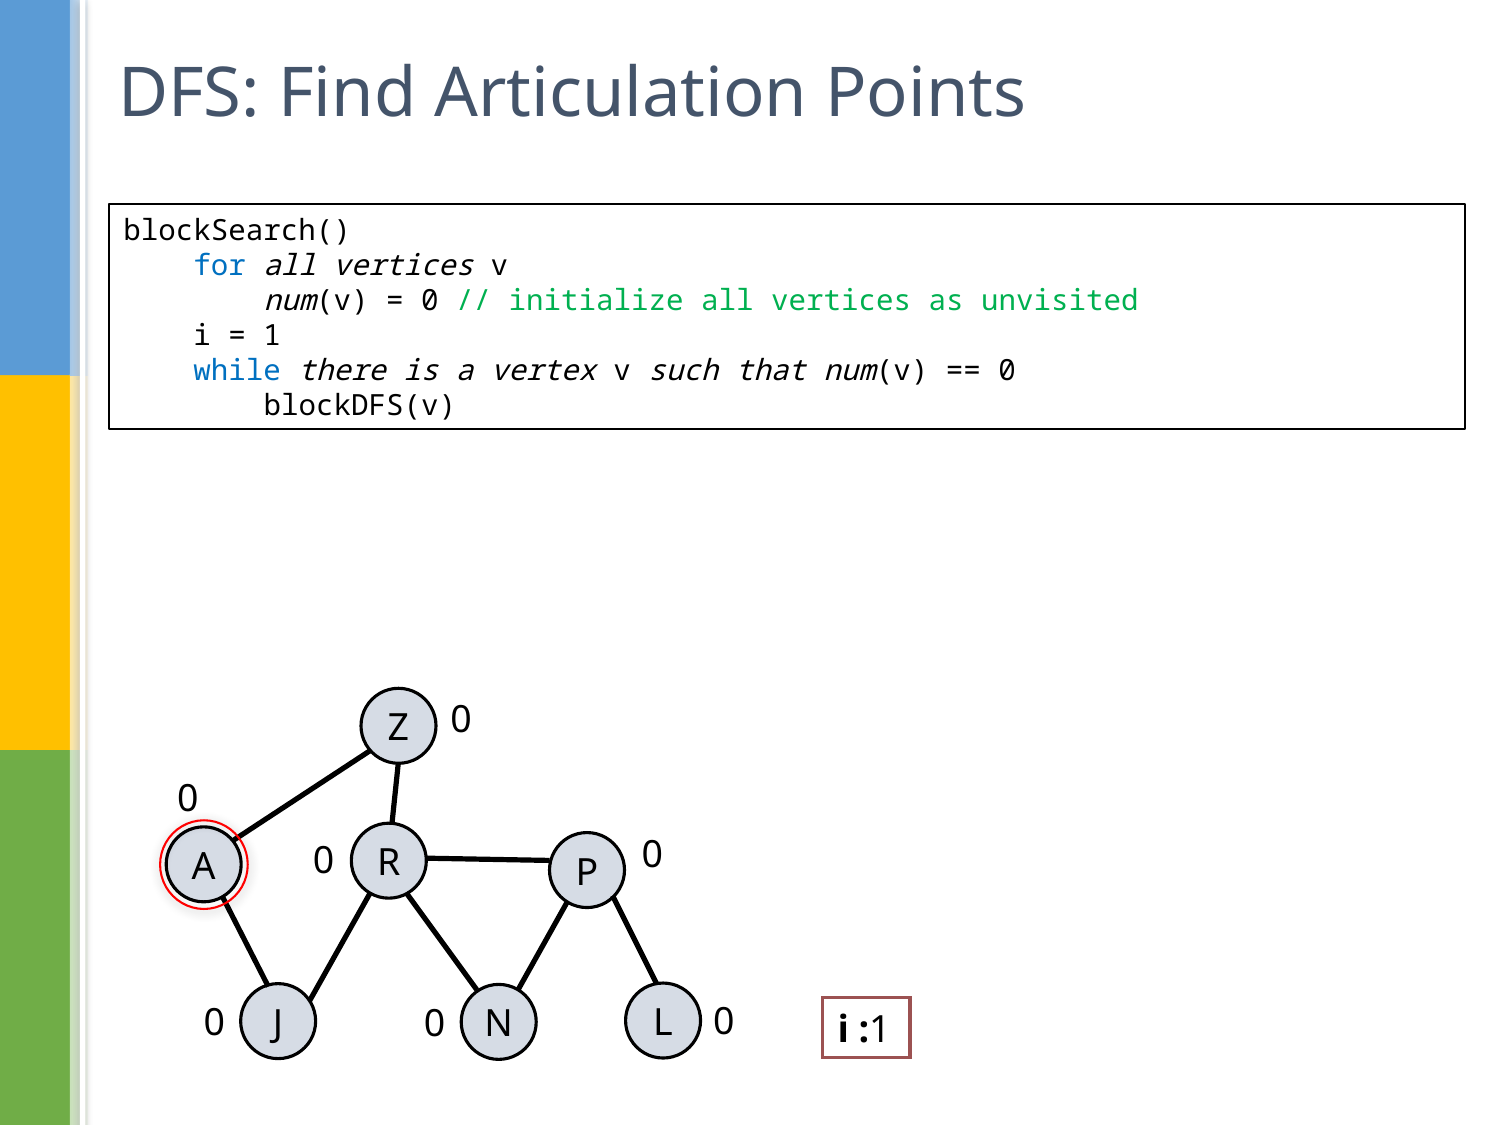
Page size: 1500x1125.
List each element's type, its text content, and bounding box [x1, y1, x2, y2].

text_box N [461, 984, 537, 1060]
text_box 1 [849, 997, 910, 1058]
text_box R [351, 823, 427, 899]
text_box 0 [188, 990, 240, 1051]
text_box 0 [297, 829, 350, 889]
text_box 0 [698, 989, 750, 1050]
text_box J [240, 983, 316, 1059]
text_box 0 [626, 822, 679, 882]
text_box 0 [408, 991, 460, 1052]
text_box P [549, 832, 625, 908]
text_box i : [822, 997, 849, 1058]
text_box blockSearch() for all vertices v num(v) = 0 // initialize all vertices as unvisited i = 1 while there is a vertex v such that num(v) == 0 blockDFS(v) [108, 204, 1465, 429]
text_box [159, 819, 249, 911]
text_box 0 [161, 766, 214, 826]
text_box Z [361, 688, 435, 764]
text_box 0 [435, 687, 487, 748]
title DFS: Find Articulation Points [103, 38, 1397, 141]
text_box L [625, 983, 698, 1059]
